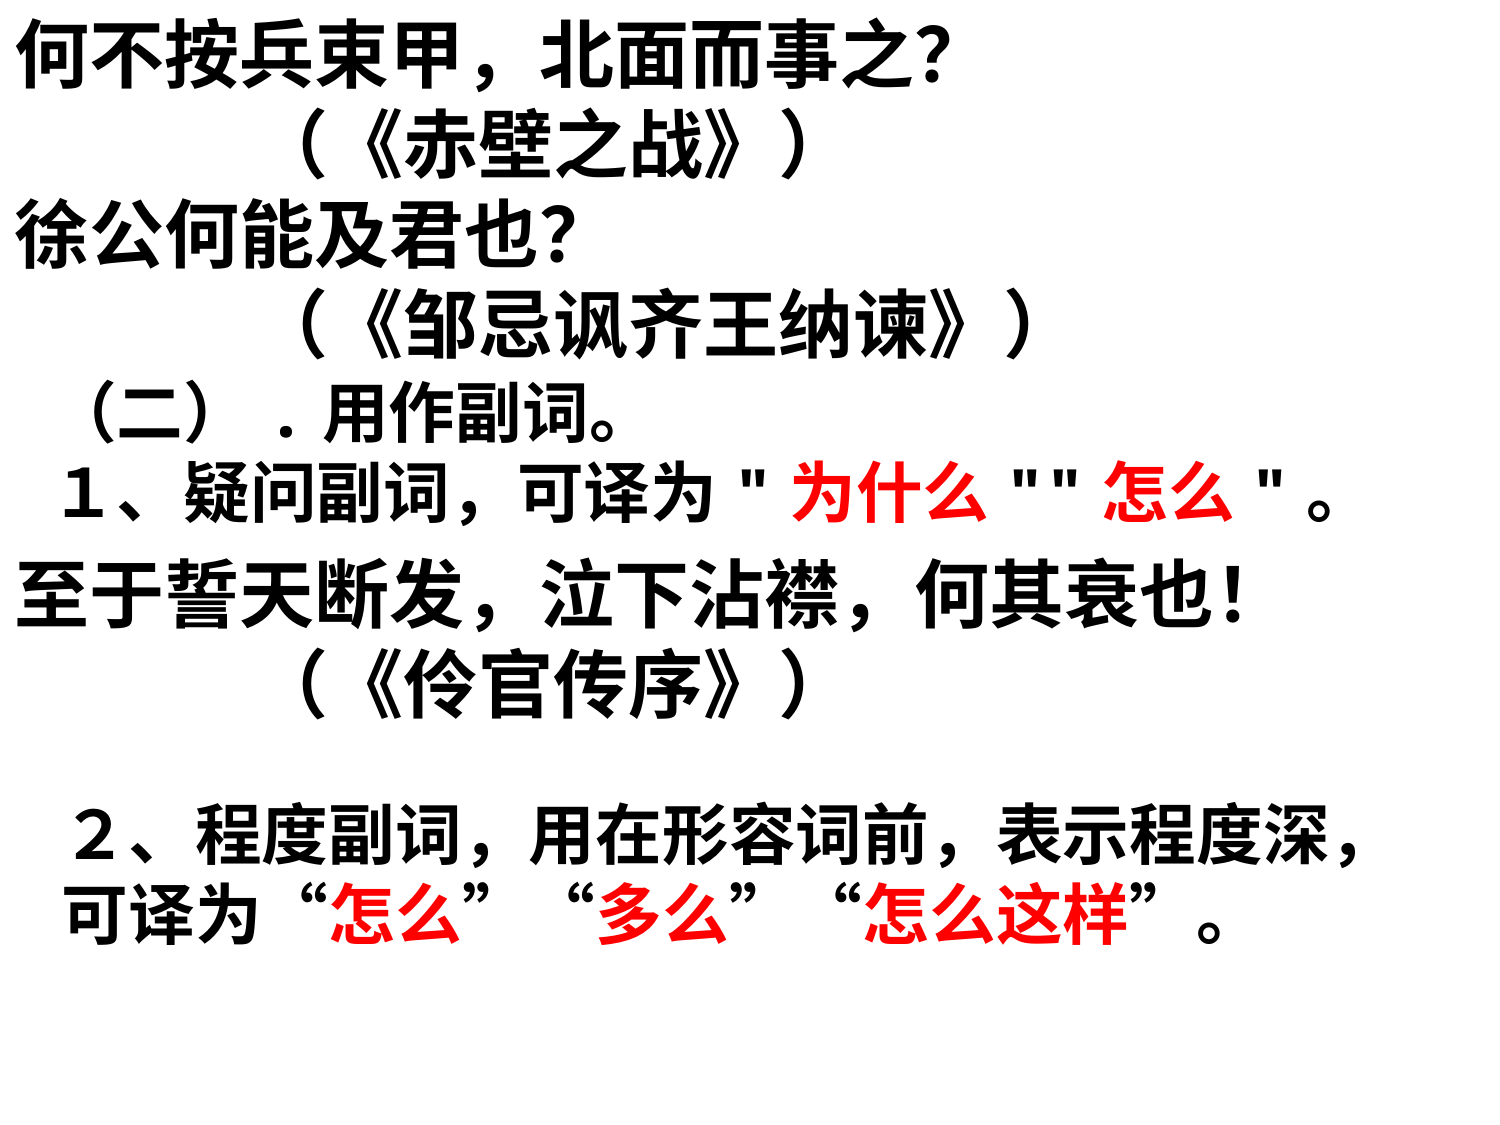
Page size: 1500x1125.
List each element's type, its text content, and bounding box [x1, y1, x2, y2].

text_box （二）.用作副词。 １、疑问副词，可译为"为什么""怎么"。 [35, 363, 1395, 538]
text_box ２、程度副词，用在形容词前，表示程度深，可译为“怎么”“多么”“怎么这样”。 [46, 785, 1372, 960]
text_box 何不按兵束甲，北面而事之？ （《赤壁之战》） 徐公何能及君也？ （《邹忌讽齐王纳谏》） 至于誓天断发，泣下沾襟，何其衰也！ （《伶官传序》） [0, 0, 1500, 735]
